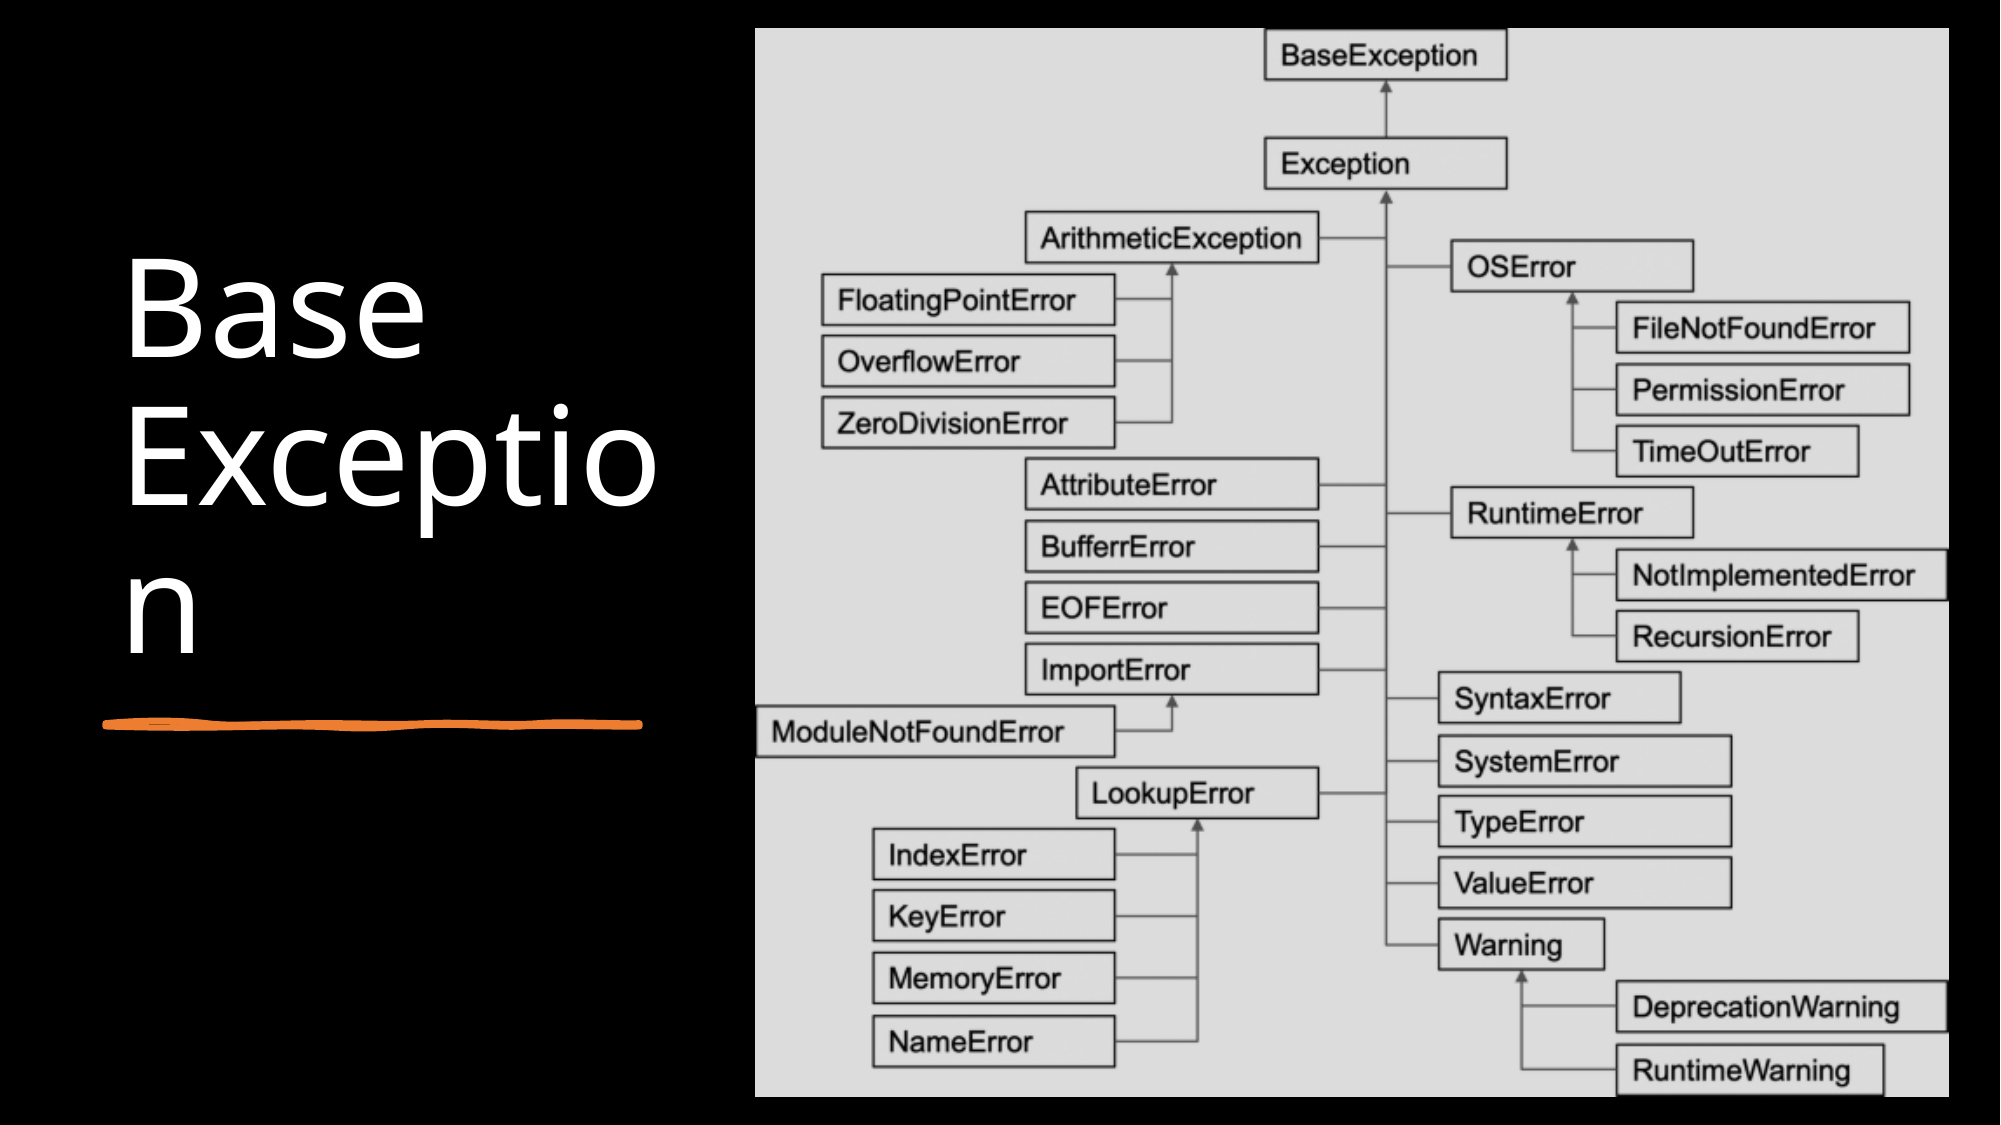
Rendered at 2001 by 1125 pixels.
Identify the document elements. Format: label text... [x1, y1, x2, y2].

title Base Exception [104, 104, 691, 692]
picture [755, 28, 1949, 1097]
text_box [0, 0, 2000, 1125]
text_box [104, 719, 641, 730]
